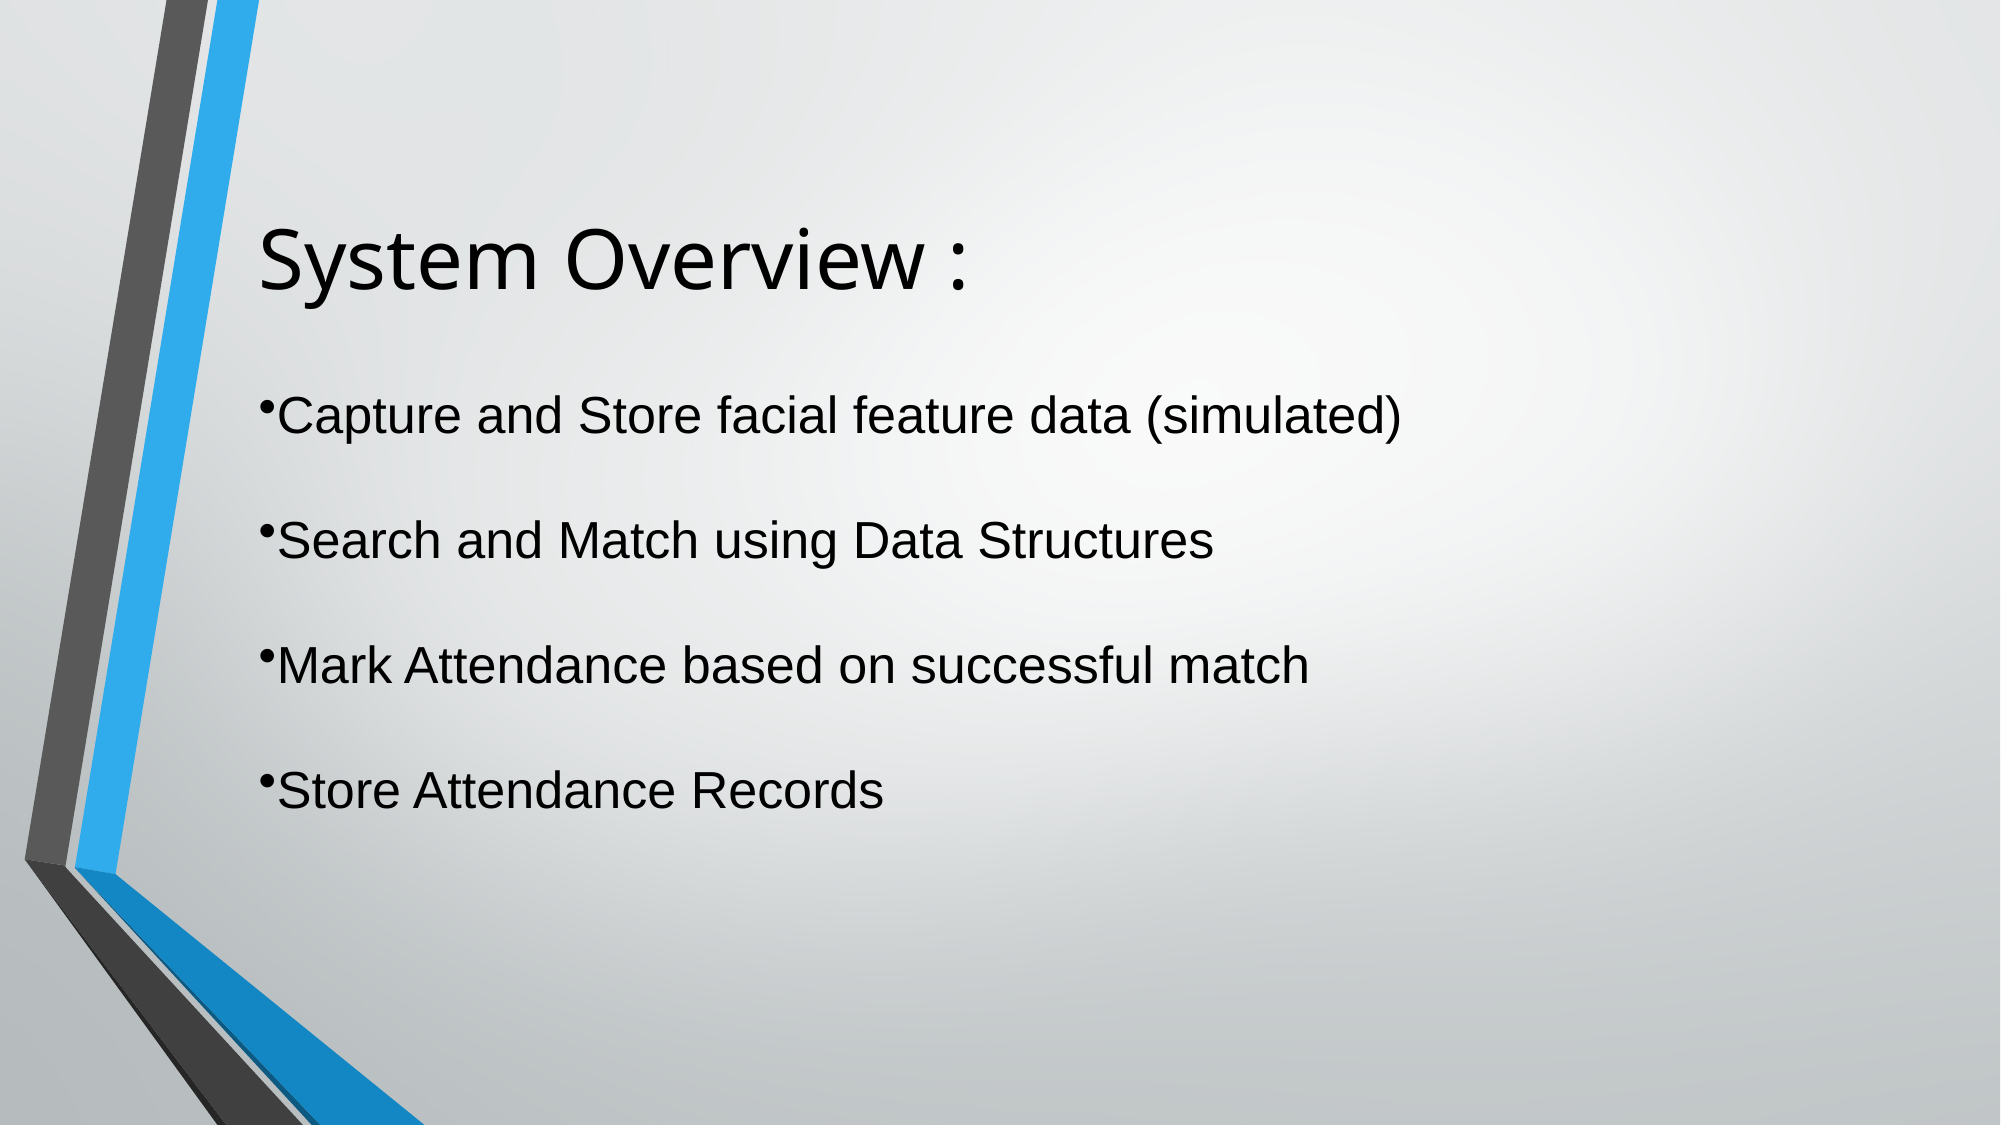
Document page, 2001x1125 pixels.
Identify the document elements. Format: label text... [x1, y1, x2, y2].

list Capture and Store facial feature data (simulated) Search and Match using Data Structures Mark Attendance based on successful match Store Attendance Records [243, 367, 1771, 1021]
title System Overview : [243, 112, 1887, 400]
